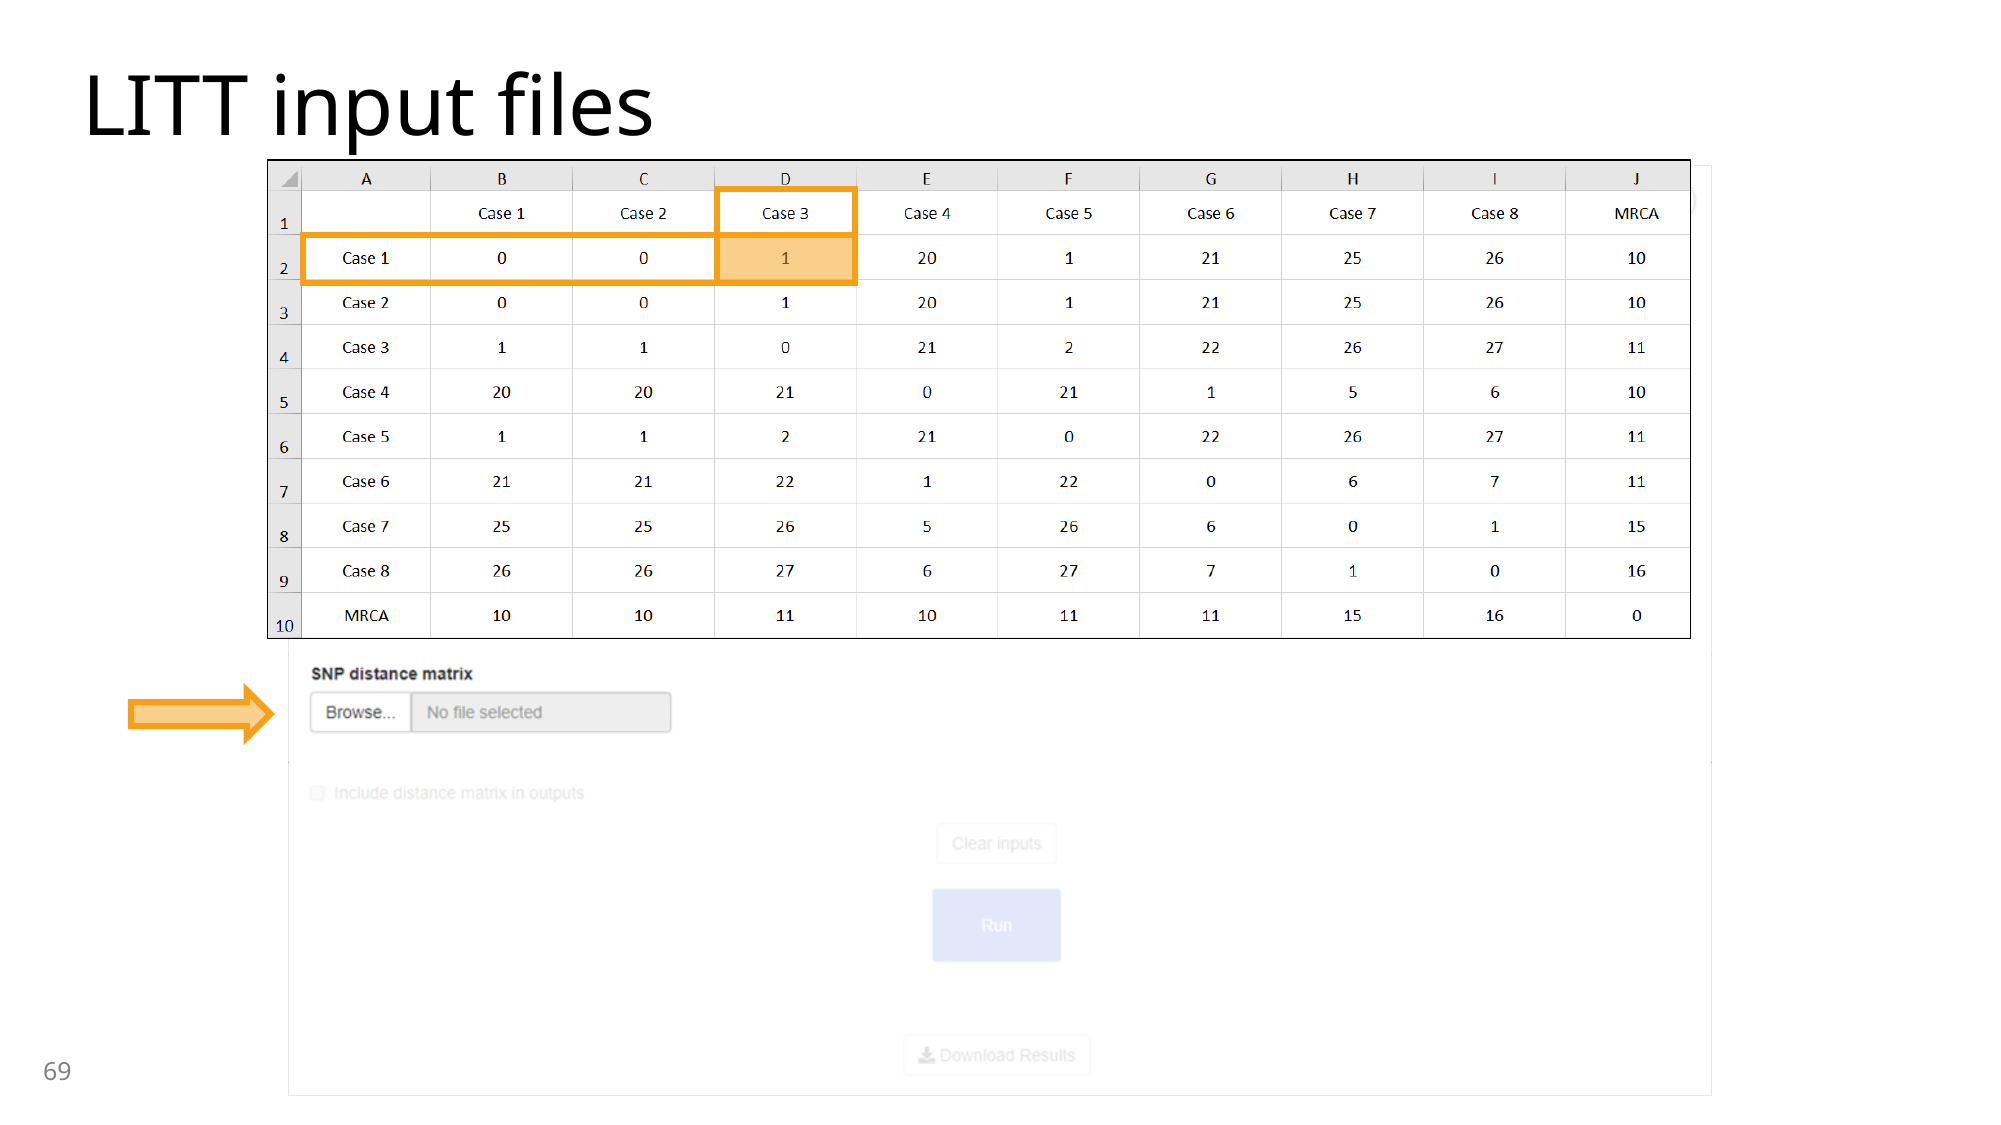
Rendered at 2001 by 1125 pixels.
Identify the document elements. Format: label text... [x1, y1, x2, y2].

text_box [131, 160, 1771, 1103]
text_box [267, 160, 1691, 639]
slide_number 69 [28, 1042, 131, 1103]
title LITT input files [67, 0, 1793, 218]
